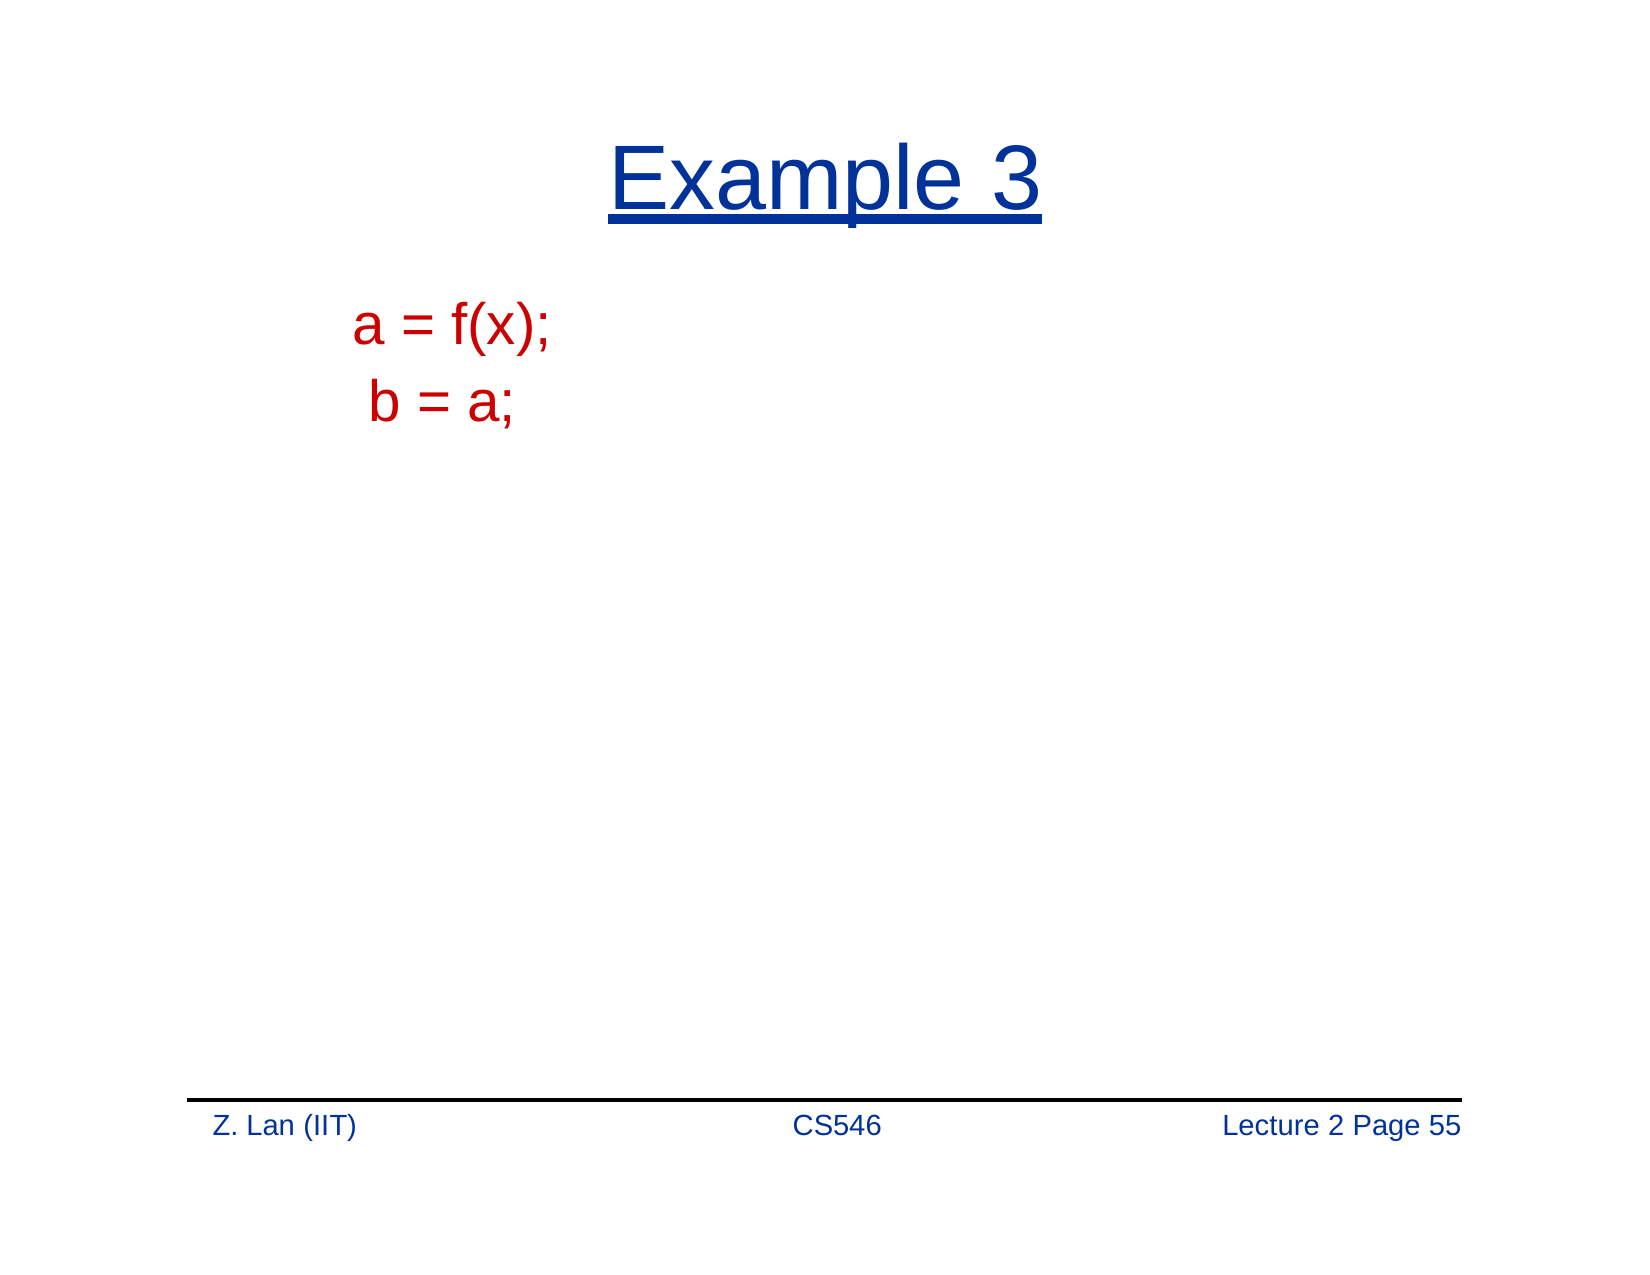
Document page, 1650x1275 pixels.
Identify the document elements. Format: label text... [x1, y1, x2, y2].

text_box a = f(x); b = a; [350, 279, 554, 434]
footer CS546 [790, 1111, 885, 1275]
slide_number Lecture 2 Page 55 [1220, 1111, 1464, 1275]
title Example 3 [302, 117, 1347, 331]
slide_number Z. Lan (IIT) [210, 1111, 360, 1275]
